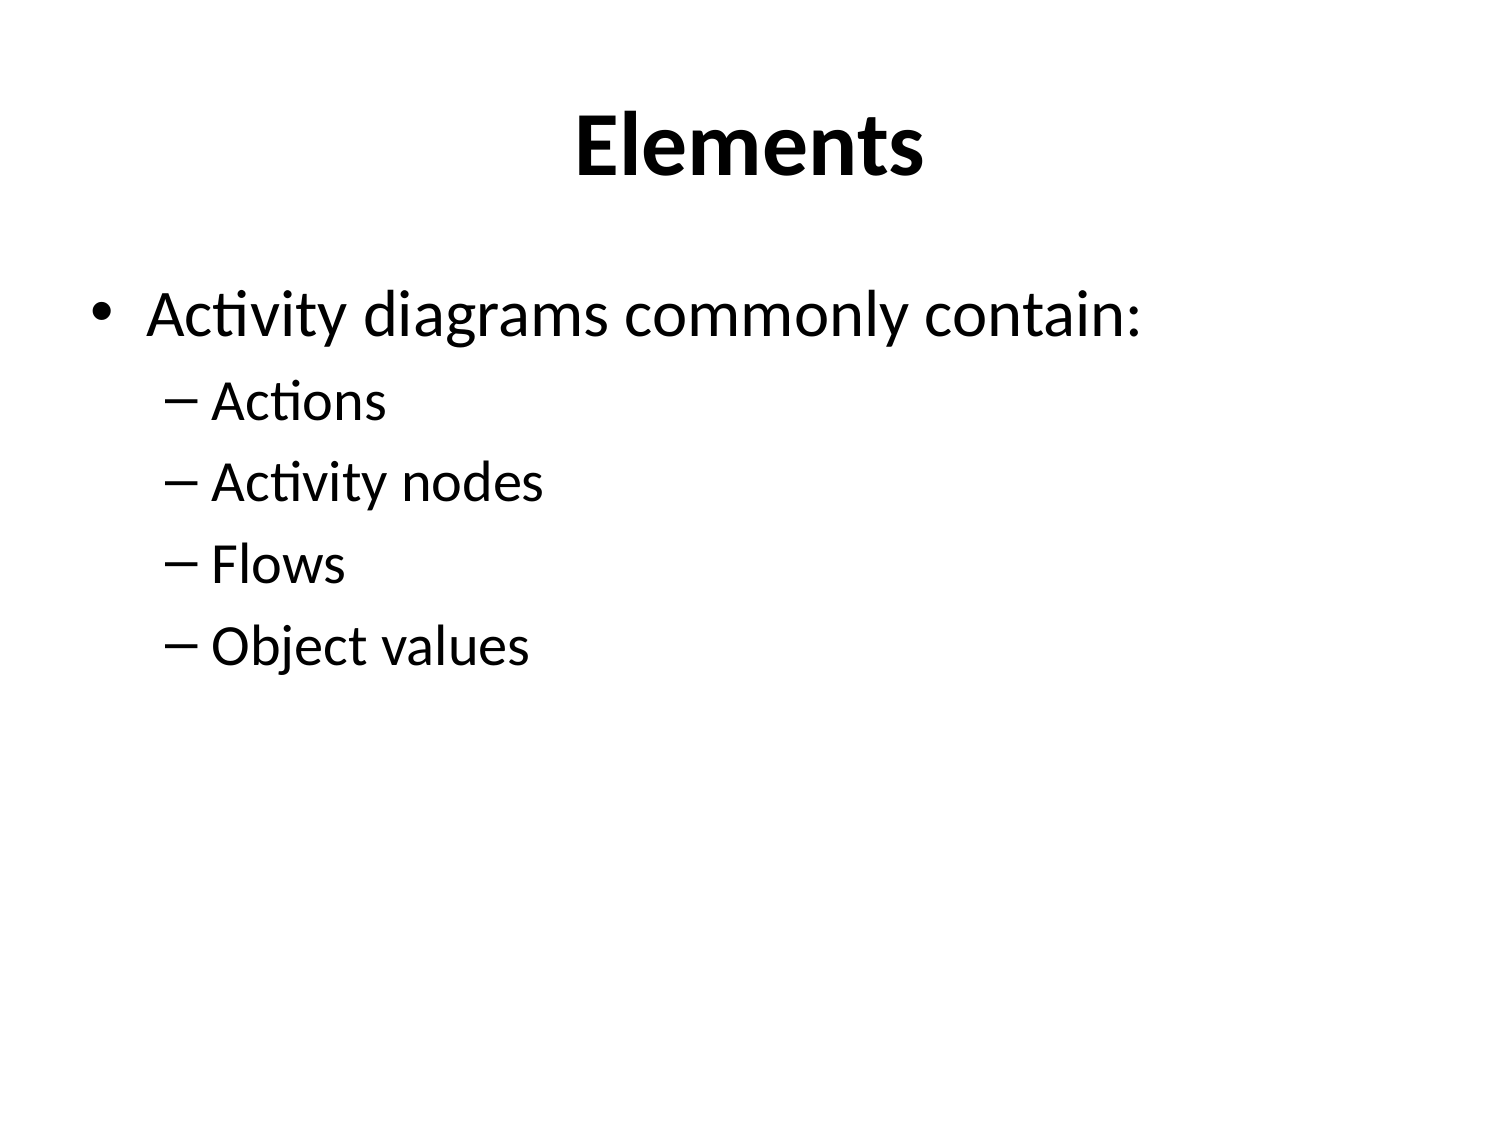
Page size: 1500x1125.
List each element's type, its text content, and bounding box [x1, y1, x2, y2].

list Activity diagrams commonly contain: Actions Activity nodes Flows Object values [75, 262, 1425, 1005]
title Elements [75, 45, 1425, 233]
